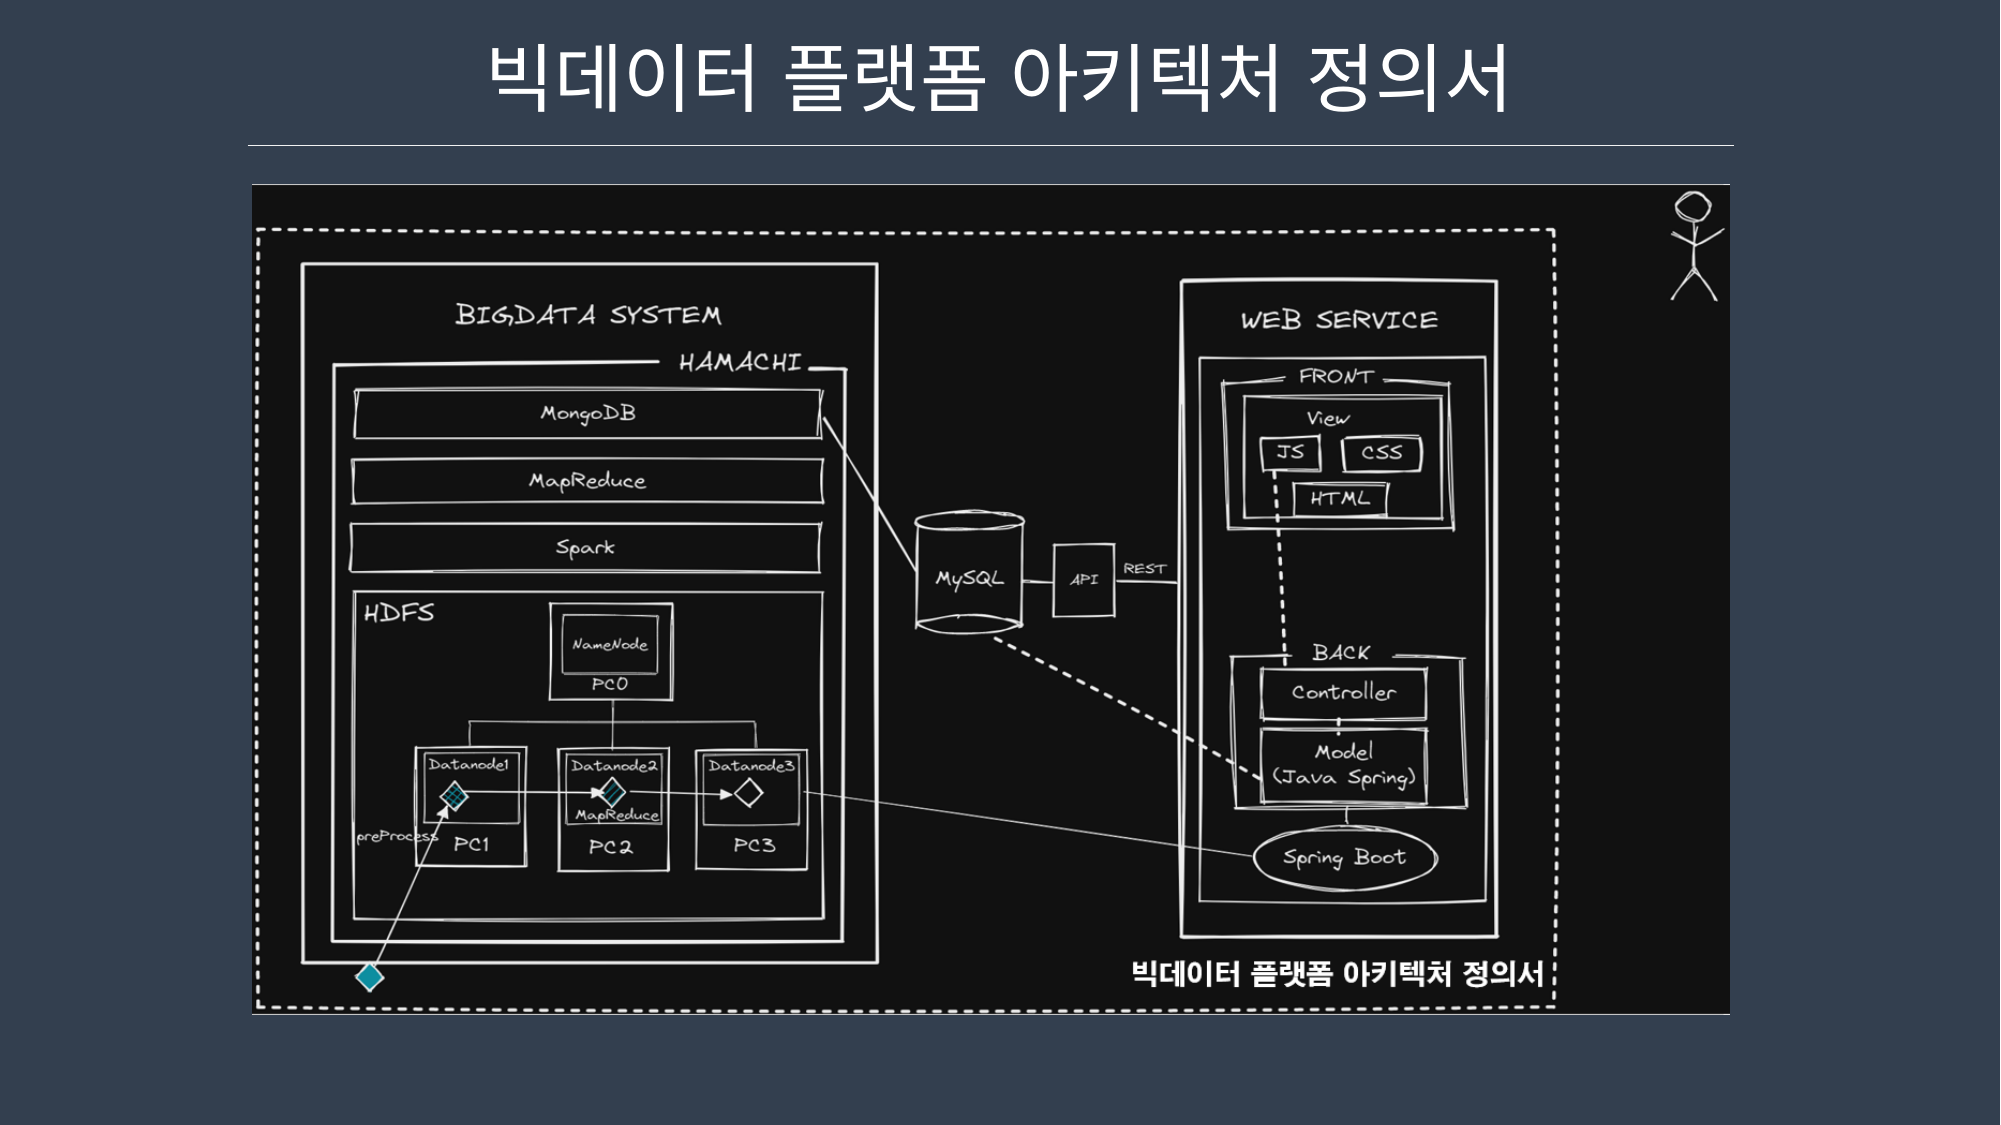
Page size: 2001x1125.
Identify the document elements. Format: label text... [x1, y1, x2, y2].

text_box 빅데이터 플랫폼 아키텍처 정의서 [470, 24, 1530, 130]
picture [252, 184, 1730, 1015]
